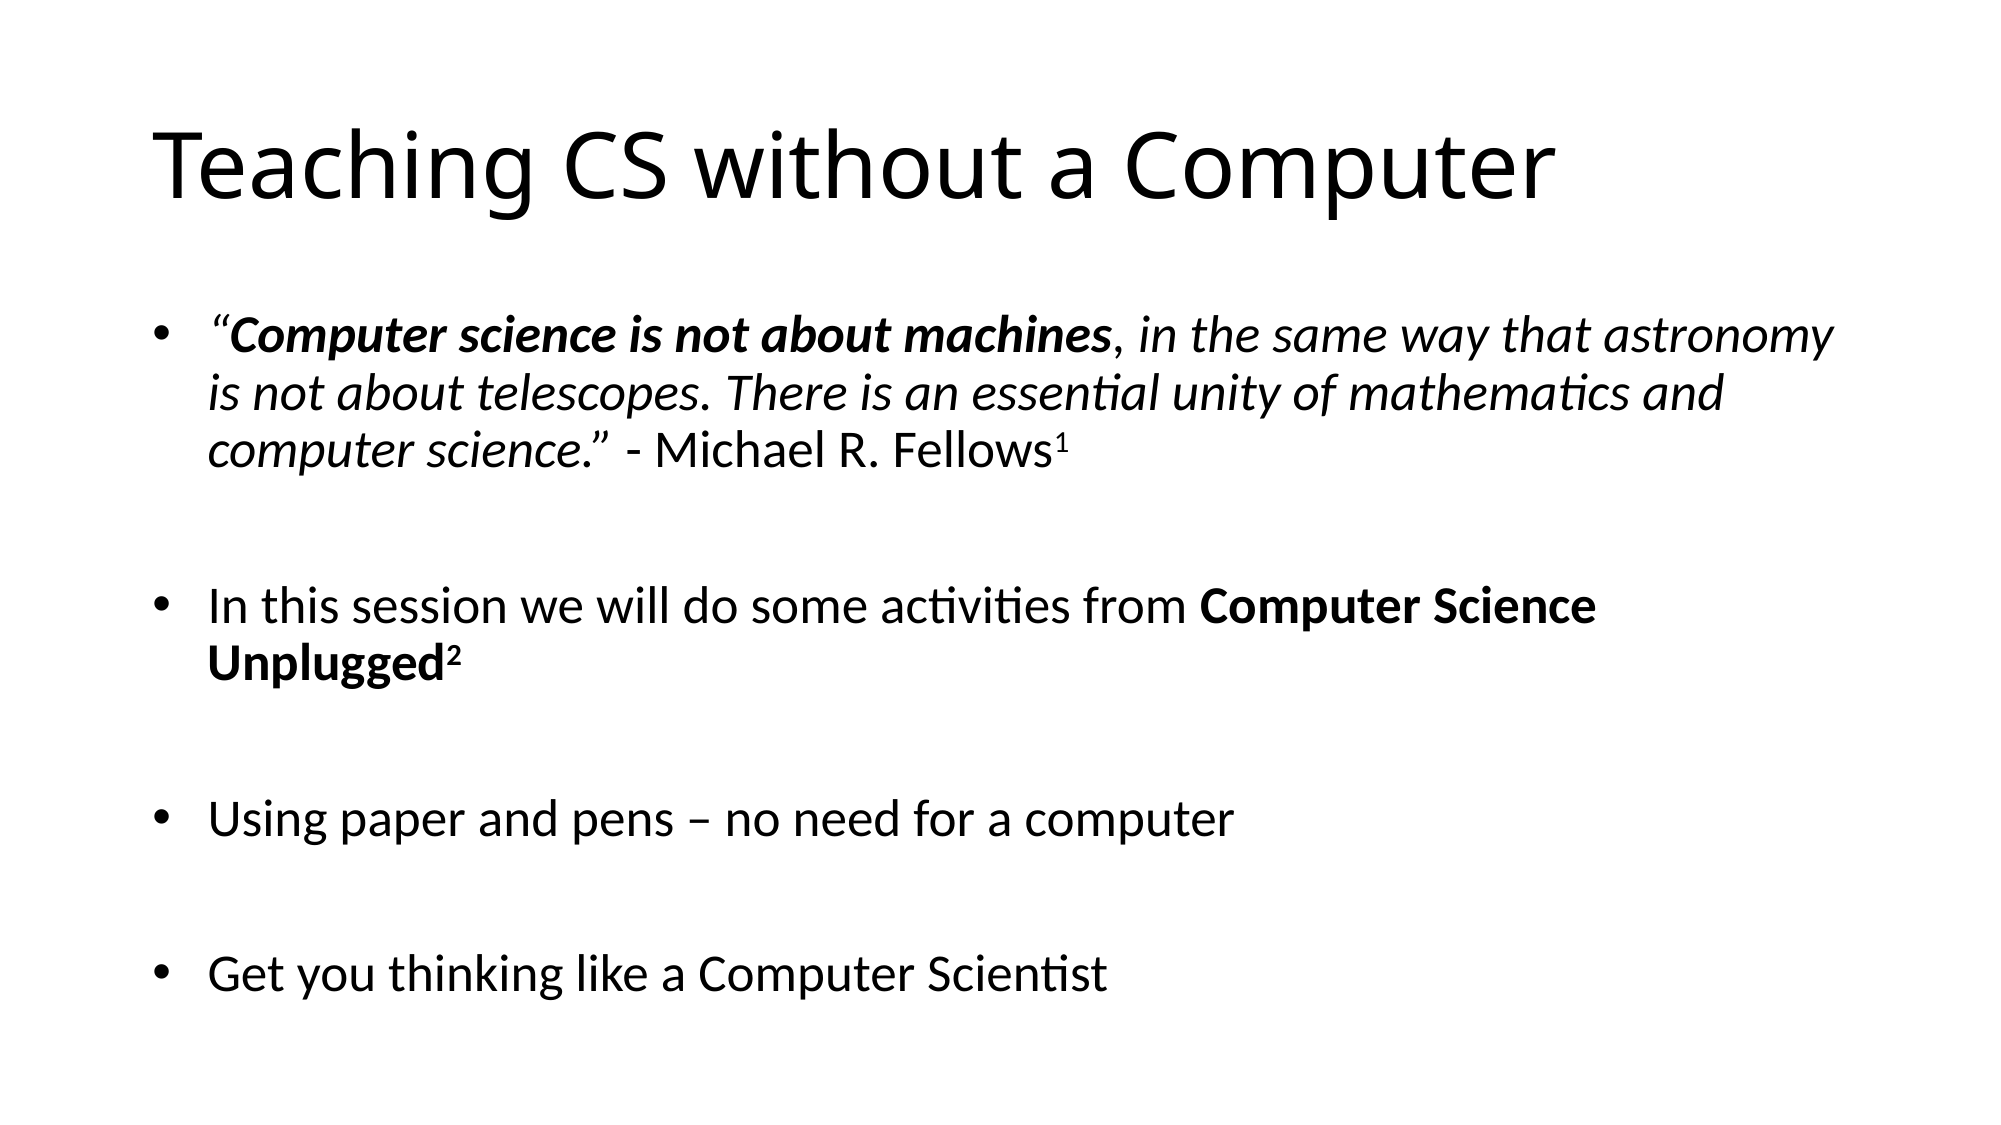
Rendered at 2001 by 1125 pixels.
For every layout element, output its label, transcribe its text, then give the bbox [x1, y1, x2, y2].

list “Computer science is not about machines, in the same way that astronomy is not about telescopes. There is an essential unity of mathematics and computer science.” - Michael R. Fellows1 In this session we will do some activities from Computer Science Unplugged2 Using paper and pens – no need for a computer Get you thinking like a Computer Scientist [137, 299, 1863, 1014]
title Teaching CS without a Computer [137, 59, 1863, 278]
